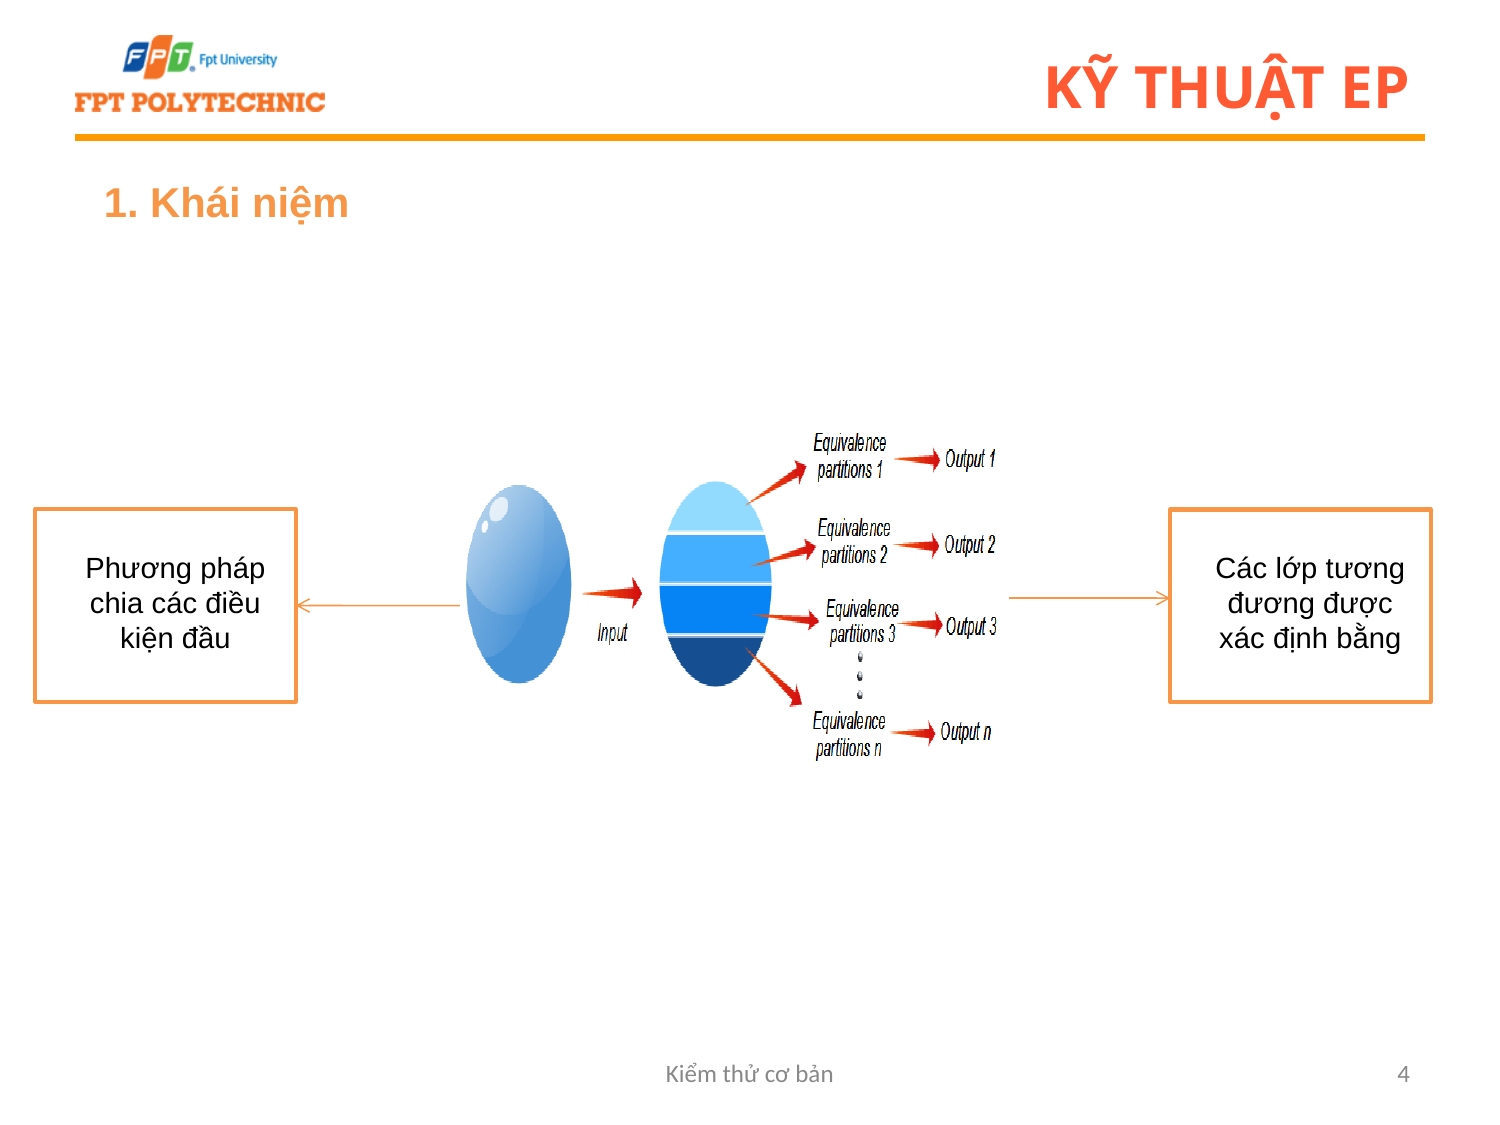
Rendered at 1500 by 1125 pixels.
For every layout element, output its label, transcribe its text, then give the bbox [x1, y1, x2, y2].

text_box Các lớp tương đương được xác định bằng [1192, 542, 1428, 662]
text_box [33, 507, 298, 704]
text_box 1. Khái niệm [89, 168, 694, 234]
slide_number 4 [1074, 1042, 1425, 1103]
text_box Phương pháp chia các điều kiện đầu [58, 542, 293, 662]
footer Kiểm thử cơ bản [512, 1042, 988, 1103]
picture [75, 35, 325, 112]
picture [459, 419, 1010, 792]
title Kỹ thuật ep [337, 45, 1425, 125]
text_box [1168, 507, 1433, 704]
